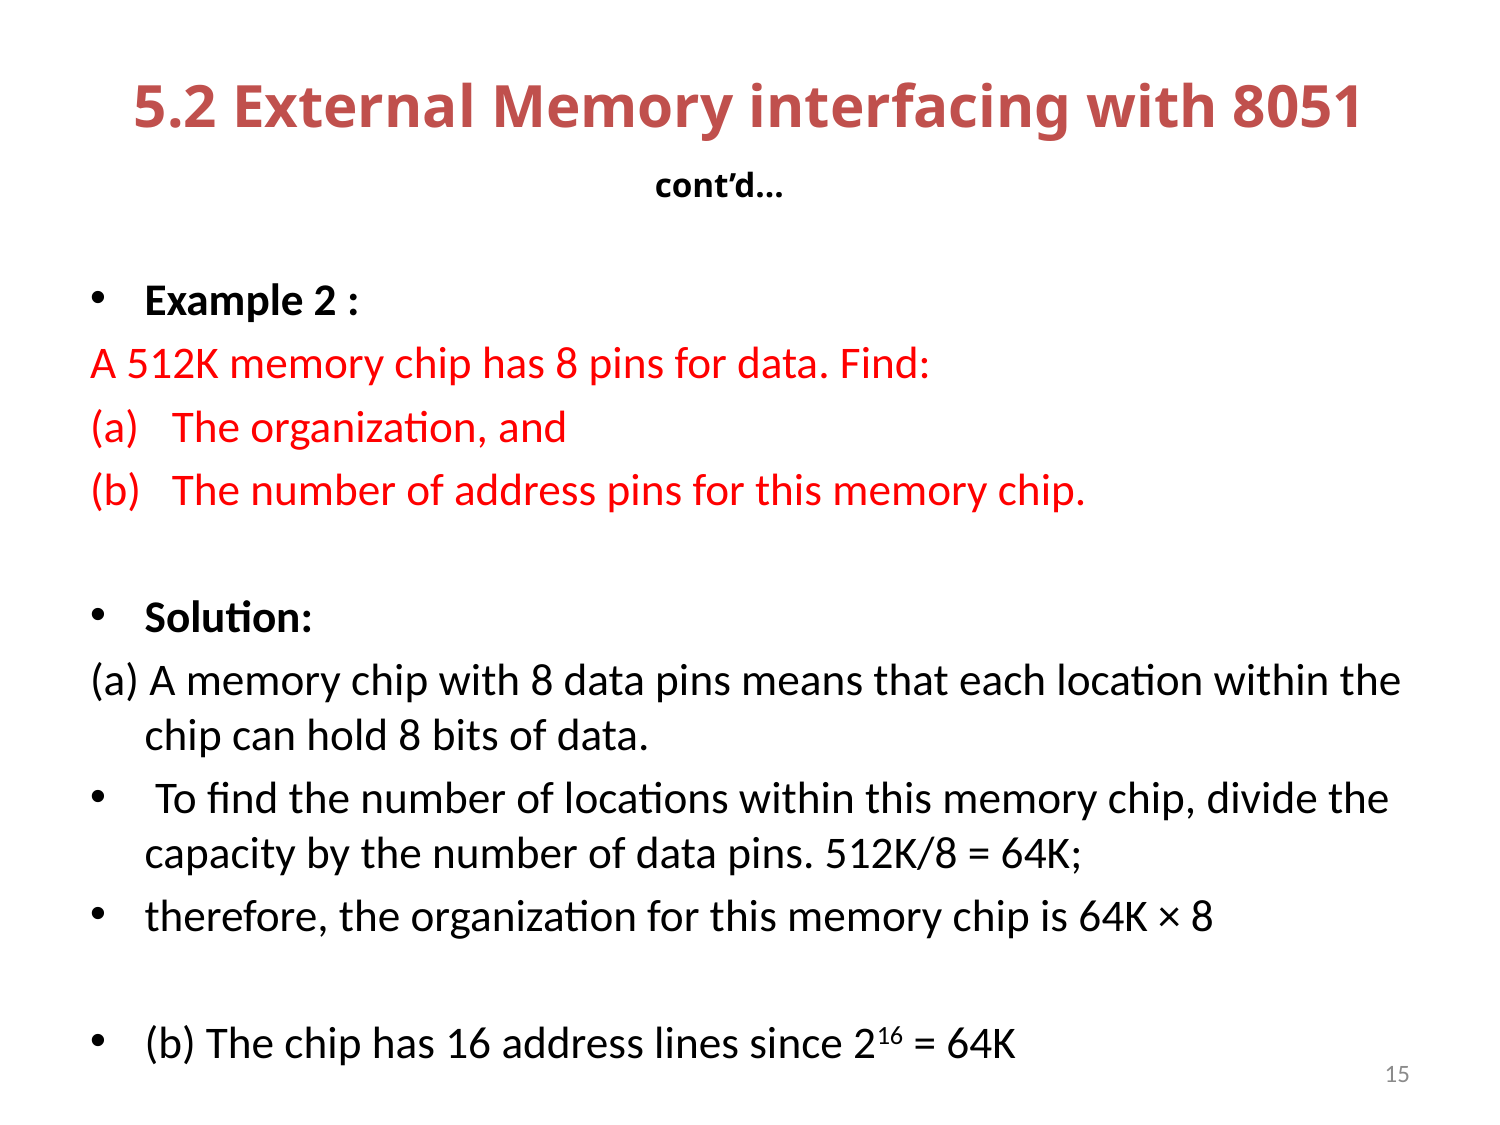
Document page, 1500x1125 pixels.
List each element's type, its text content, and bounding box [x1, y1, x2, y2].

title 5.2 External Memory interfacing with 8051 cont’d… [75, 37, 1425, 241]
slide_number 15 [1074, 1042, 1425, 1103]
list Example 2 : A 512K memory chip has 8 pins for data. Find: The organization, and The number of address pins for this memory chip. Solution: (a) A memory chip with 8 data pins means that each location within the chip can hold 8 bits of data. To find the number of locations within this memory chip, divide the capacity by the number of data pins. 512K/8 = 64K; therefore, the organization for this memory chip is 64K × 8 (b) The chip has 16 address lines since 216 = 64K [75, 262, 1425, 1075]
